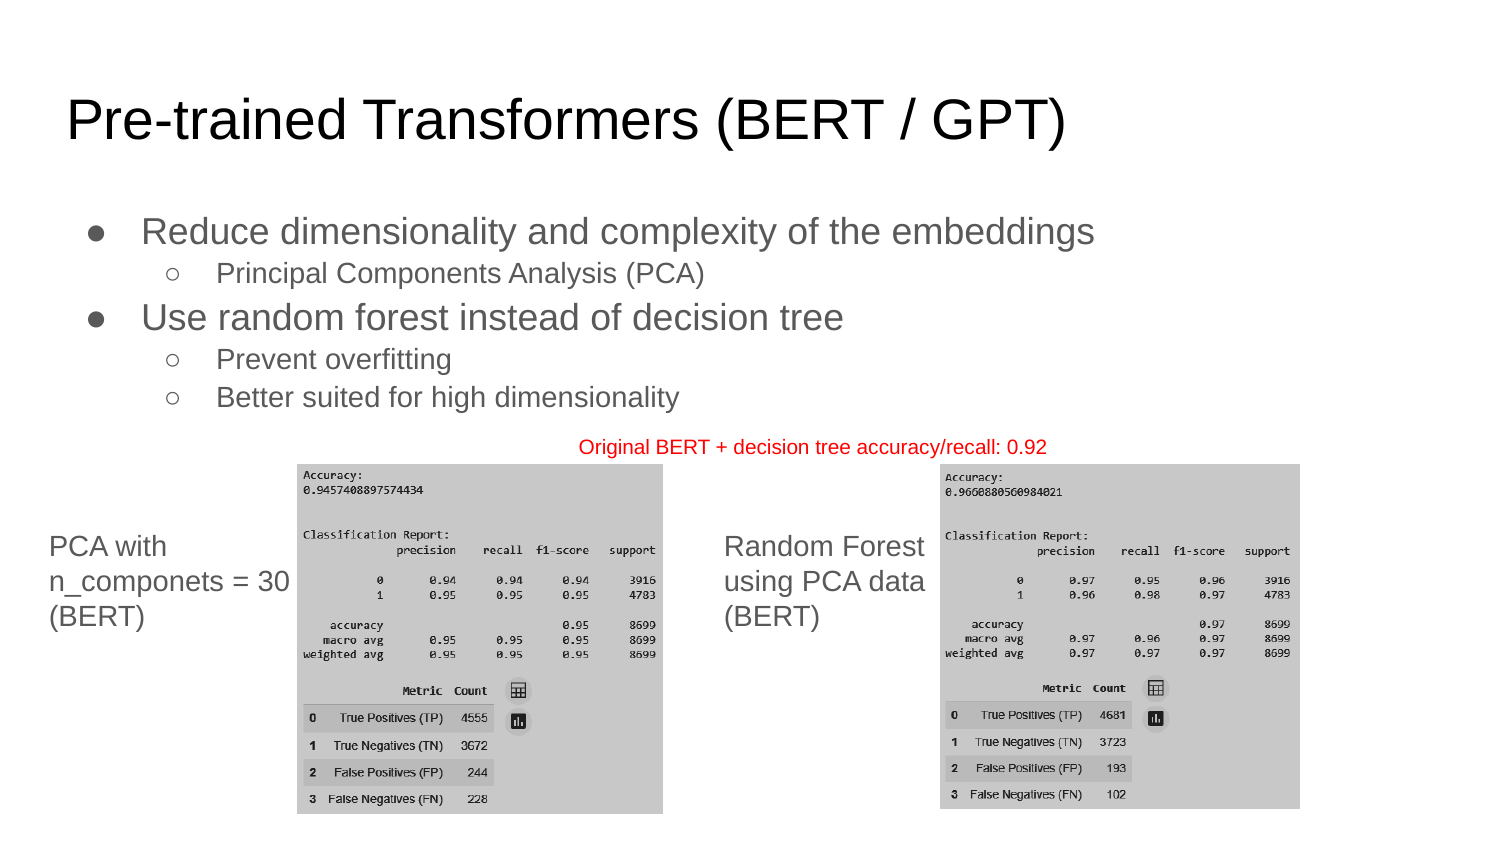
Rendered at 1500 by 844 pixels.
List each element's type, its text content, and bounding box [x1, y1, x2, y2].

text_box PCA with n_componets = 30 (BERT) [33, 512, 292, 607]
picture [940, 463, 1300, 810]
title Pre-trained Transformers (BERT / GPT) [51, 72, 1449, 167]
text_box Random Forest using PCA data (BERT) [708, 513, 935, 607]
list Reduce dimensionality and complexity of the embeddings Principal Components Analysis (PCA) Use random forest instead of decision tree Prevent overfitting Better suited for high dimensionality [51, 189, 1449, 750]
text_box Original BERT + decision tree accuracy/recall: 0.92 [554, 418, 1072, 513]
picture [297, 463, 664, 814]
